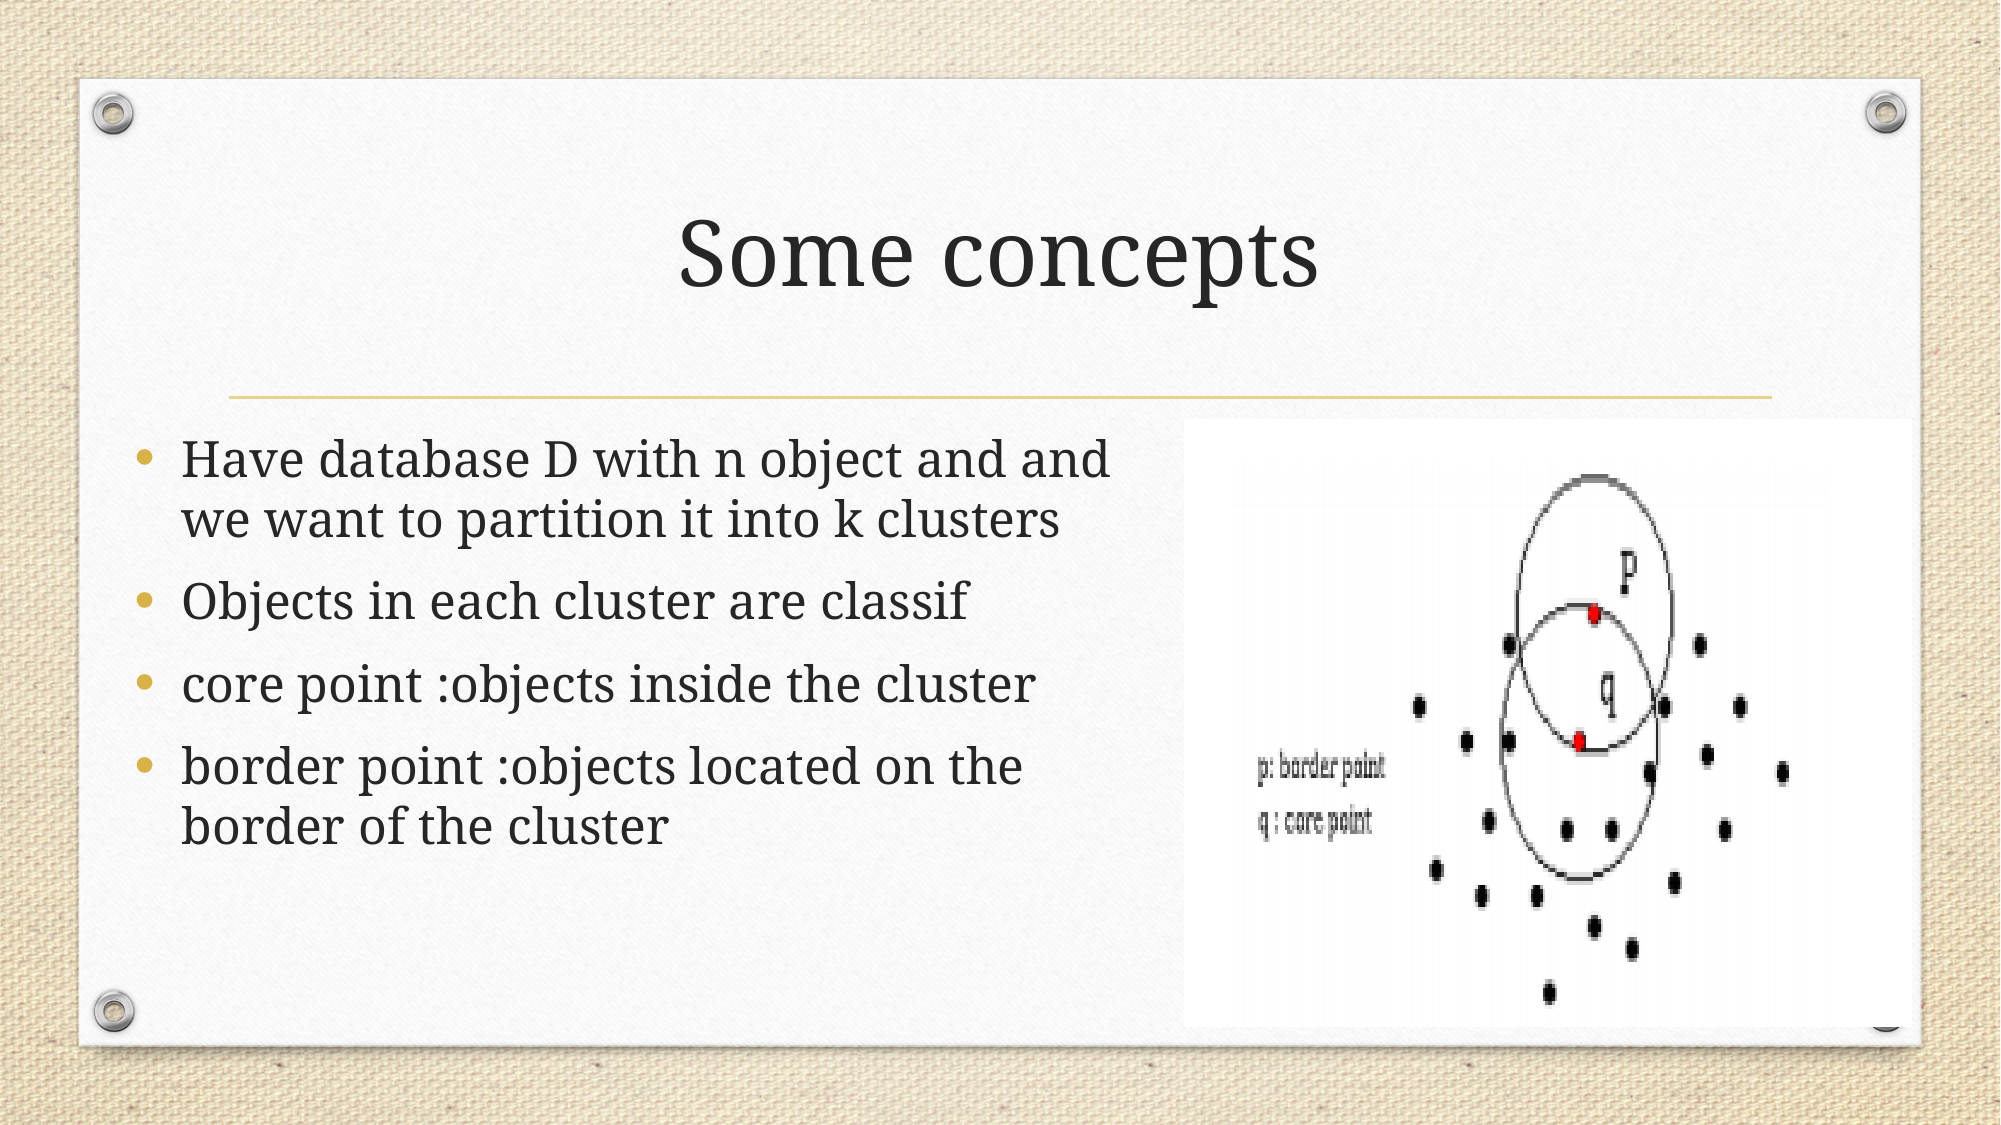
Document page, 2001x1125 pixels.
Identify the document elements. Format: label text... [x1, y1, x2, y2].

picture [0, 0, 2001, 1125]
list Have database D with n object and and we want to partition it into k clusters Objects in each cluster are classif core point :objects inside the cluster border point :objects located on the border of the cluster [119, 419, 1184, 964]
title Some concepts [212, 142, 1788, 357]
